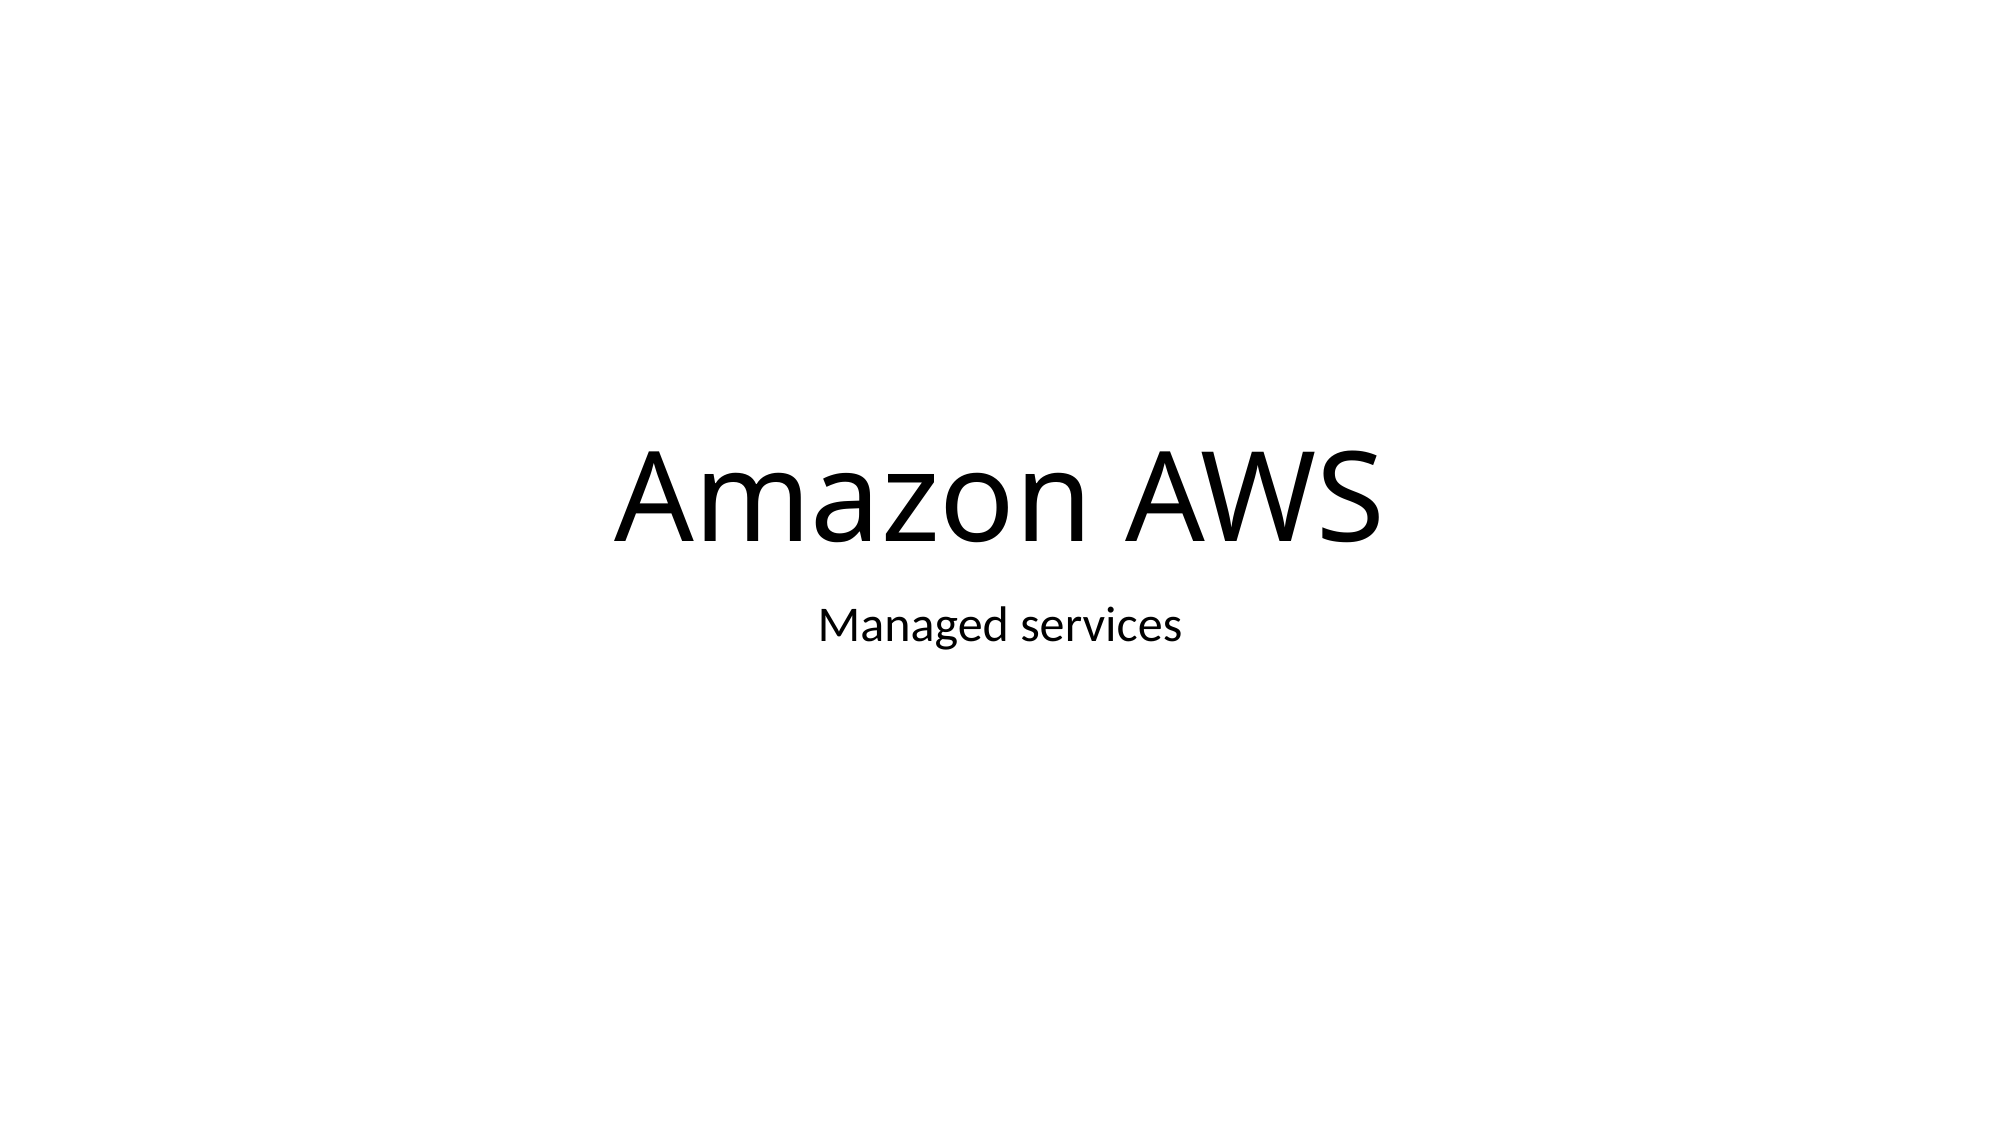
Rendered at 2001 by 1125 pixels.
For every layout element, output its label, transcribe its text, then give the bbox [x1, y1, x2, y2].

title Amazon AWS [249, 184, 1750, 576]
subtitle Managed services [249, 590, 1750, 863]
